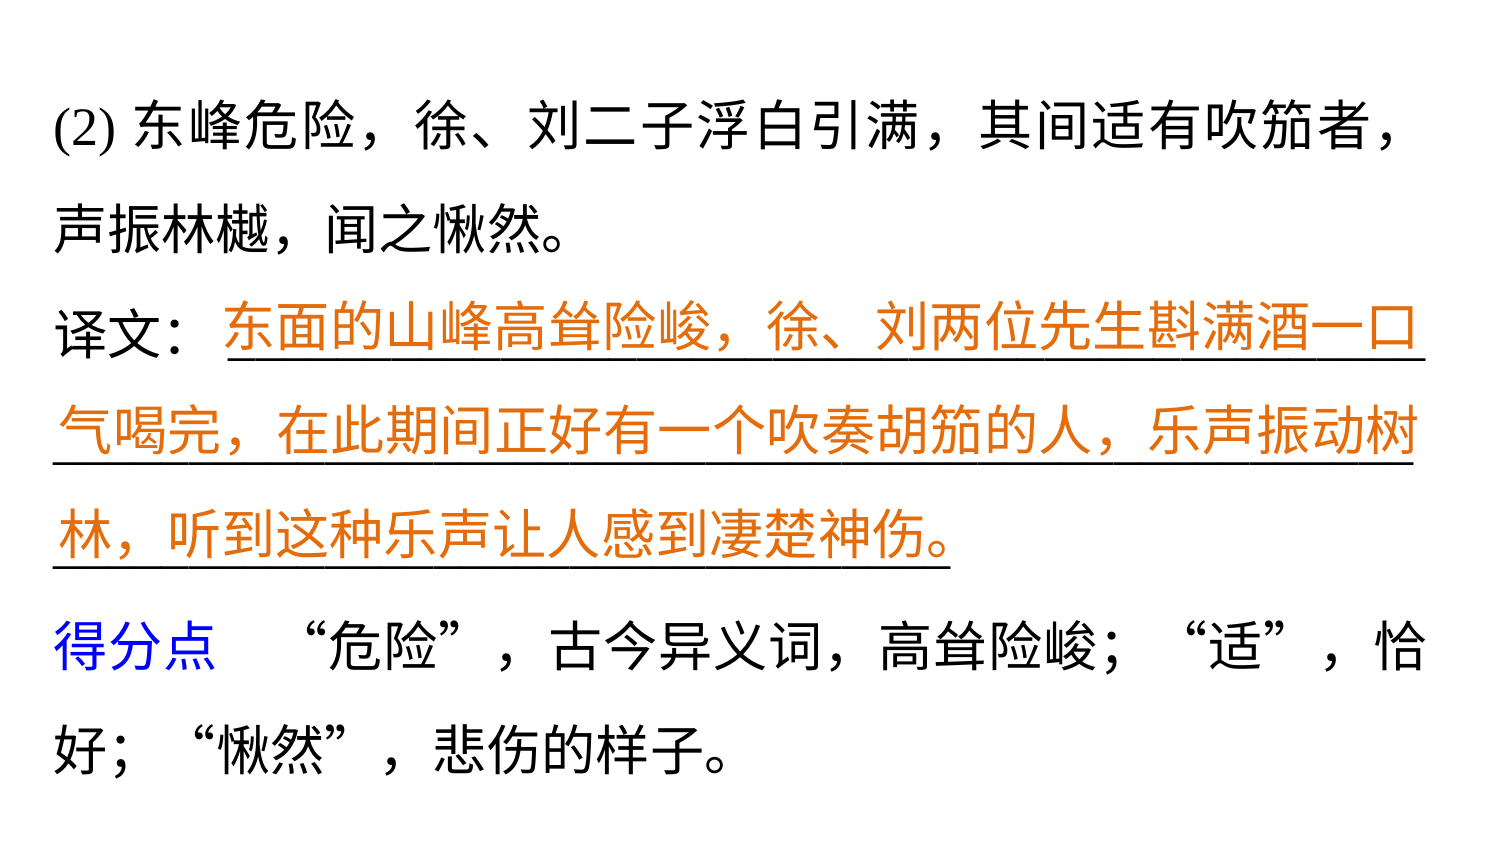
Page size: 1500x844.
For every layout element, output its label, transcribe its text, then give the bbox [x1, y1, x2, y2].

text_box (2)东峰危险，徐、刘二子浮白引满，其间适有吹笳者，声振林樾，闻之愀然。 译文：____________________________________________ __________________________________________________ _________________________________ 得分点 “危险”，古今异义词，高耸险峻；“适”，恰好；“愀然”，悲伤的样子。 [38, 45, 1443, 789]
text_box 东面的山峰高耸险峻，徐、刘两位先生斟满酒一口气喝完，在此期间正好有一个吹奏胡笳的人，乐声振动树林，听到这种乐声让人感到凄楚神伤。 [43, 245, 1435, 573]
